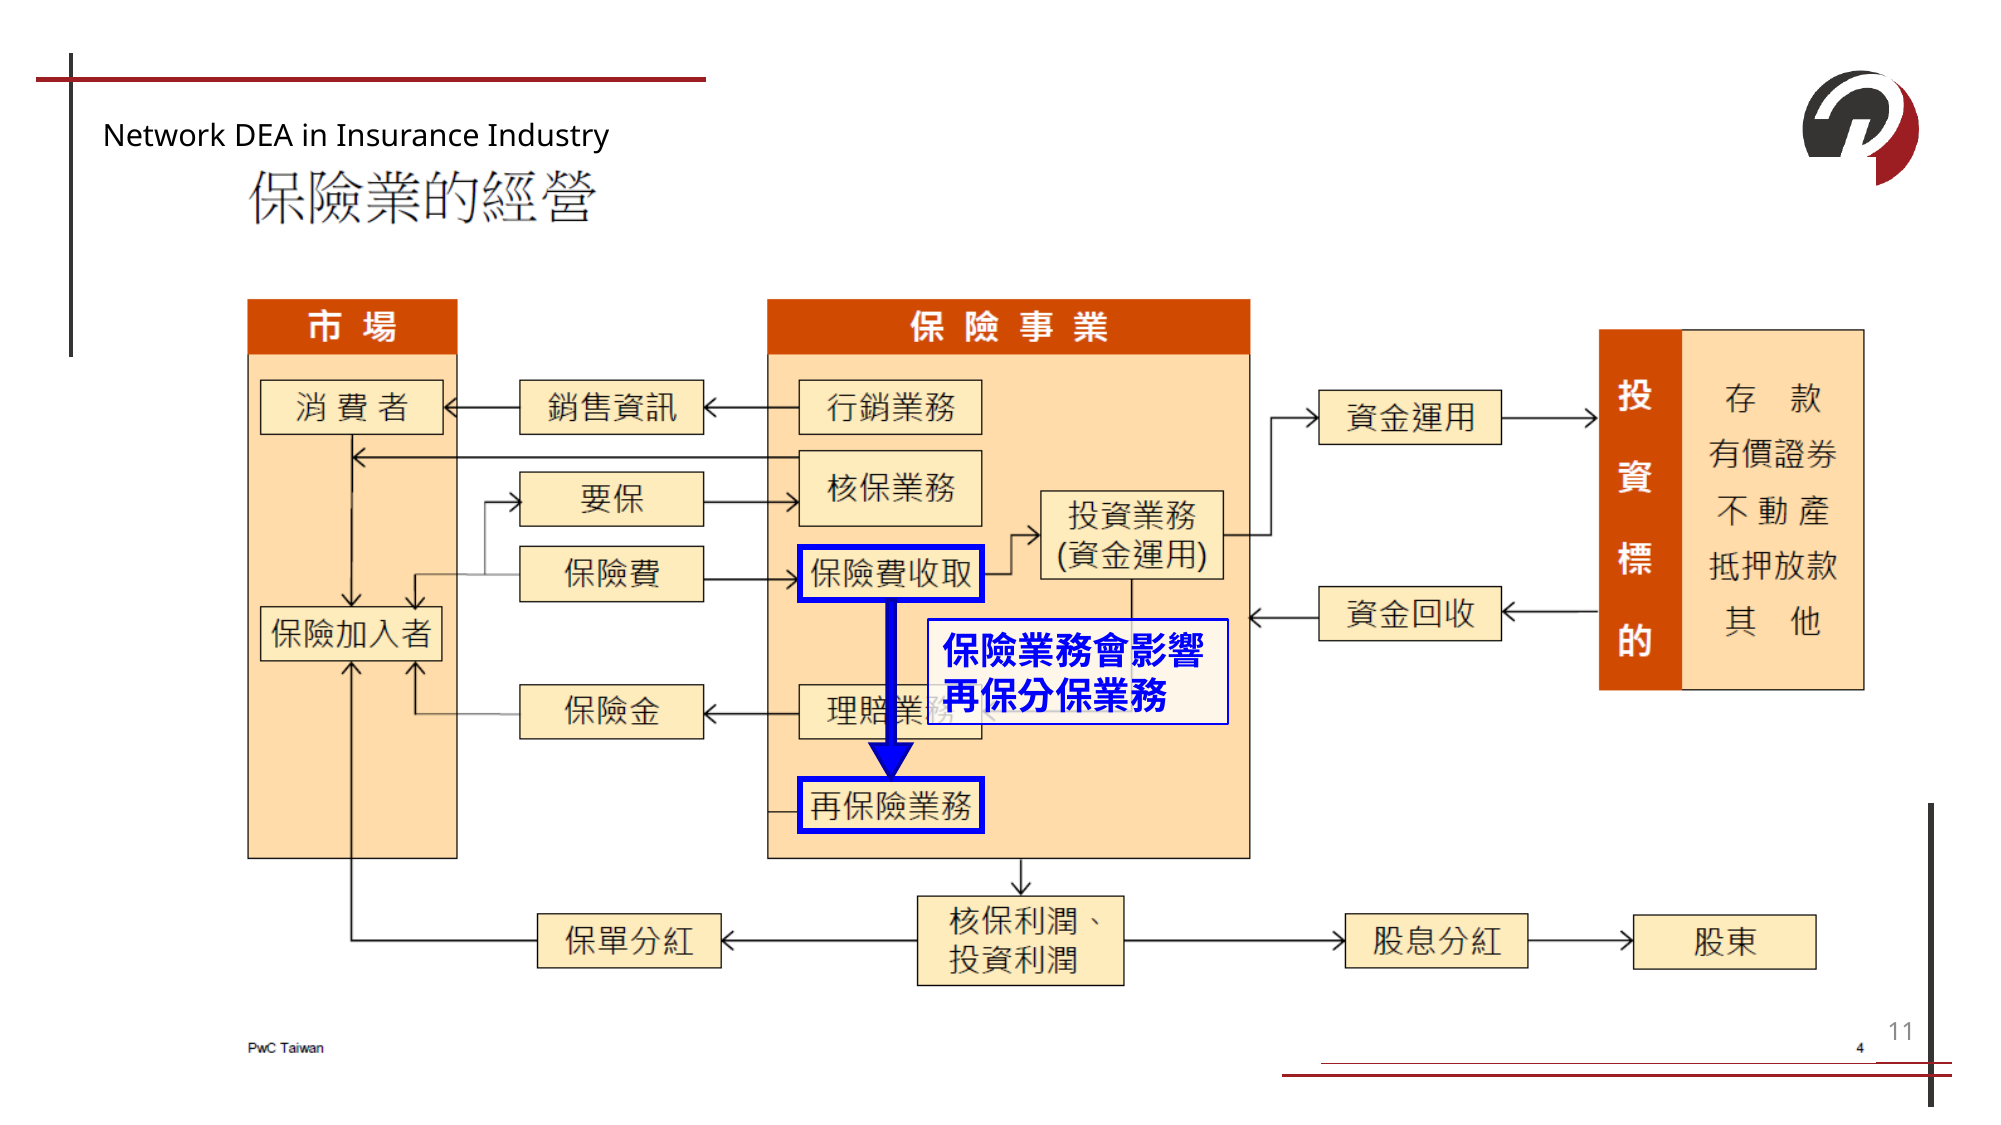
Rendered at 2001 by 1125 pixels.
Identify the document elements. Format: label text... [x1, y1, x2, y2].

picture [235, 55, 1931, 1063]
text_box Network DEA in Insurance Industry [87, 112, 771, 161]
slide_number 11 [1876, 1002, 1931, 1063]
